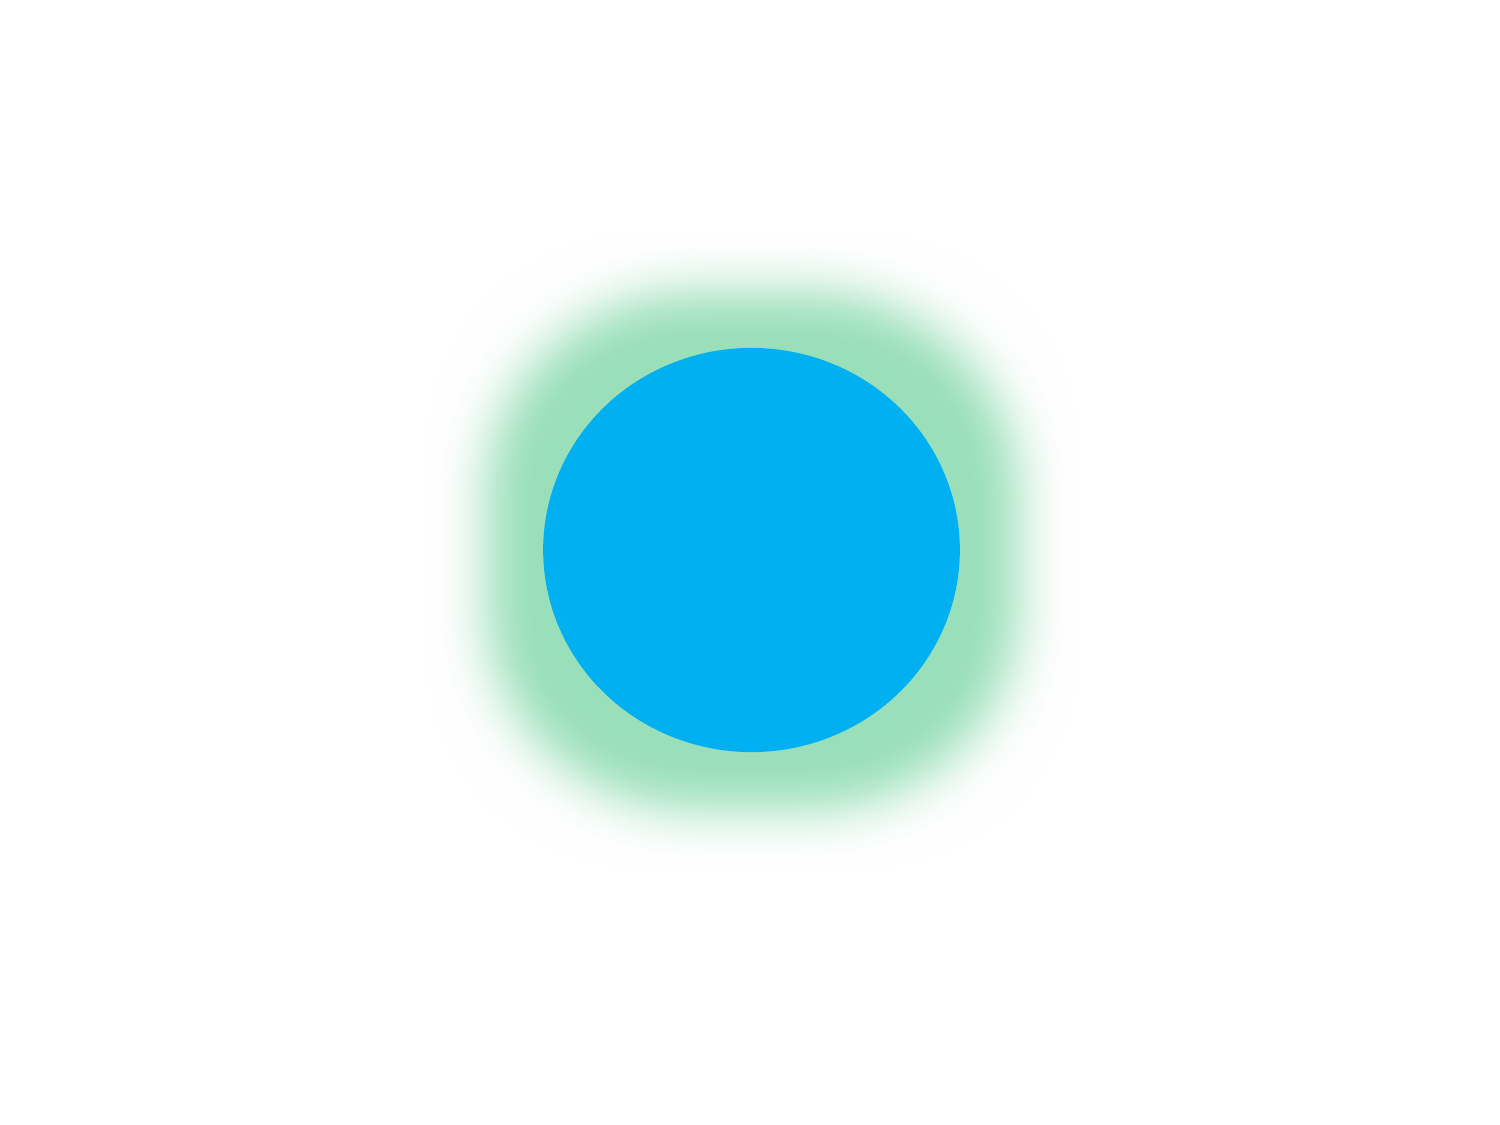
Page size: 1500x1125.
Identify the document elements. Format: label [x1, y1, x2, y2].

text_box [543, 347, 960, 753]
